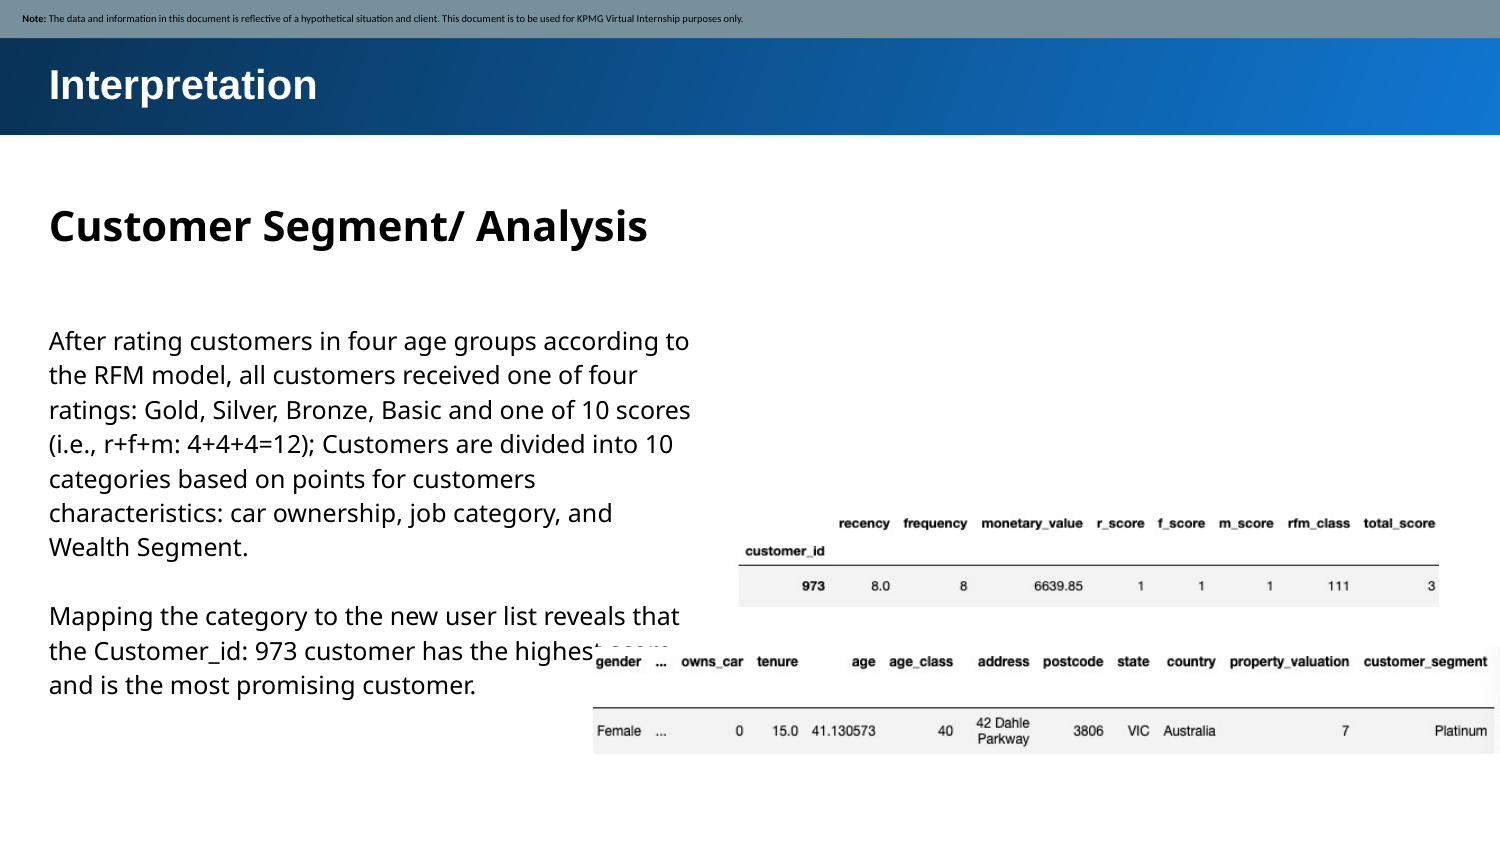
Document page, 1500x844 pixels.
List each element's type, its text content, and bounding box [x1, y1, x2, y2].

picture [733, 504, 1439, 610]
text_box Customer Segment/ Analysis [33, 177, 1439, 266]
text_box [0, 39, 1500, 135]
text_box After rating customers in four age groups according to the RFM model, all customers received one of four ratings: Gold, Silver, Bronze, Basic and one of 10 scores (i.e., r+f+m: 4+4+4=12); Customers are divided into 10 categories based on points for customers characteristics: car ownership, job category, and Wealth Segment. Mapping the category to the new user list reveals that the Customer_id: 973 customer has the highest score and is the most promising customer. [33, 305, 712, 715]
text_box Note: The data and information in this document is reflective of a hypothetical situation and client. This document is to be used for KPMG Virtual Internship purposes only. [0, 0, 1500, 39]
text_box Interpretation [33, 43, 1439, 124]
picture [592, 647, 1500, 754]
